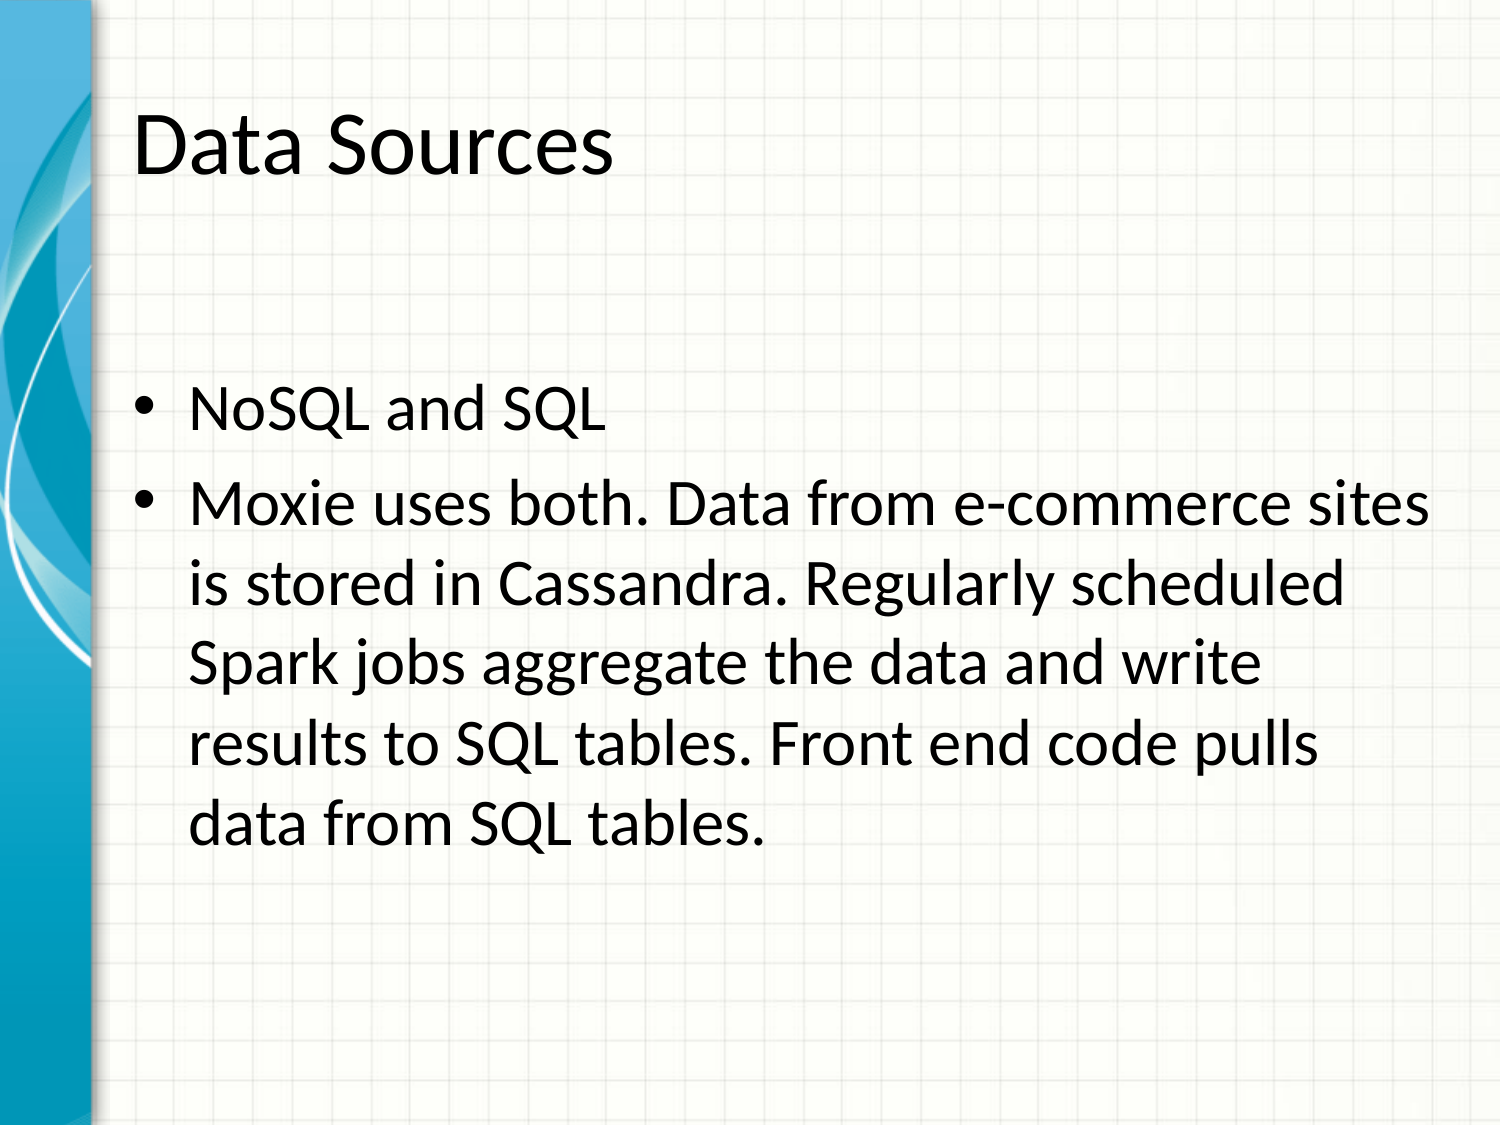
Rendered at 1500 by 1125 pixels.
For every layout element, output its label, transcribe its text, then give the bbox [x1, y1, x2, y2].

title Data Sources [124, 43, 1451, 233]
picture [0, 0, 1500, 1125]
list NoSQL and SQL Moxie uses both. Data from e-commerce sites is stored in Cassandra. Regularly scheduled Spark jobs aggregate the data and write results to SQL tables. Front end code pulls data from SQL tables. [124, 261, 1451, 968]
